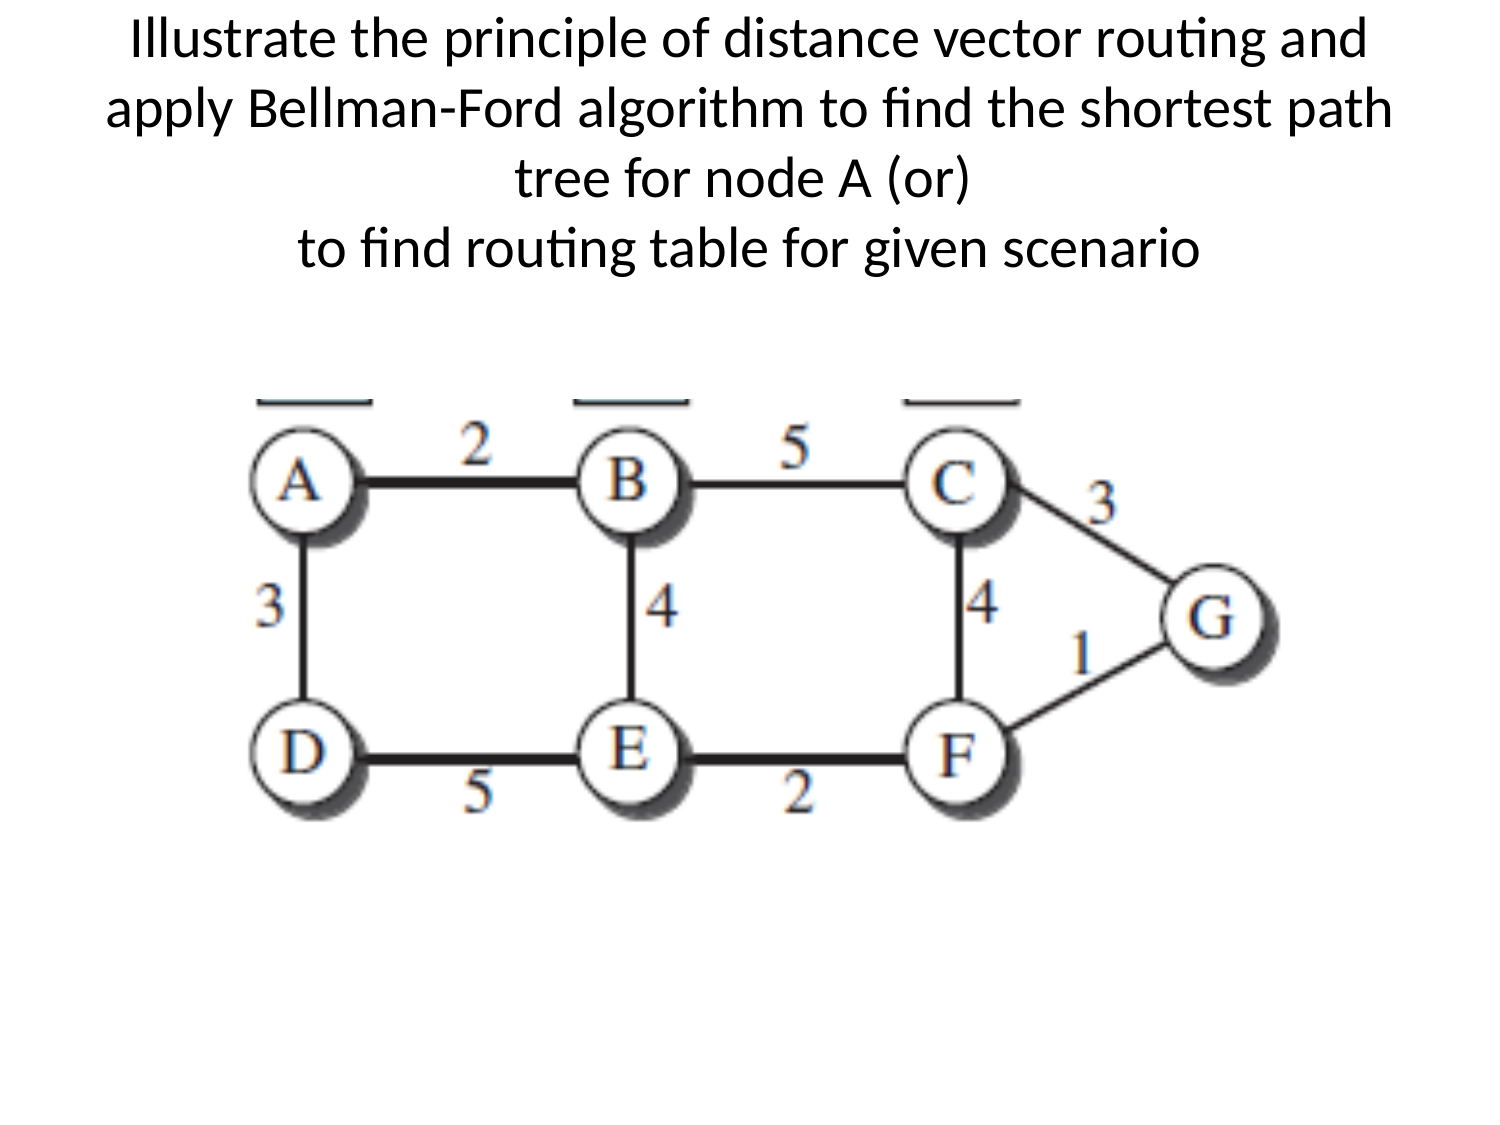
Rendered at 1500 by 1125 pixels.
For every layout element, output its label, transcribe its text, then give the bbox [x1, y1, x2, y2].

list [212, 399, 1301, 838]
title Illustrate the principle of distance vector routing and apply Bellman-Ford algorithm to find the shortest path tree for node A (or) to find routing table for given scenario [75, 45, 1425, 233]
